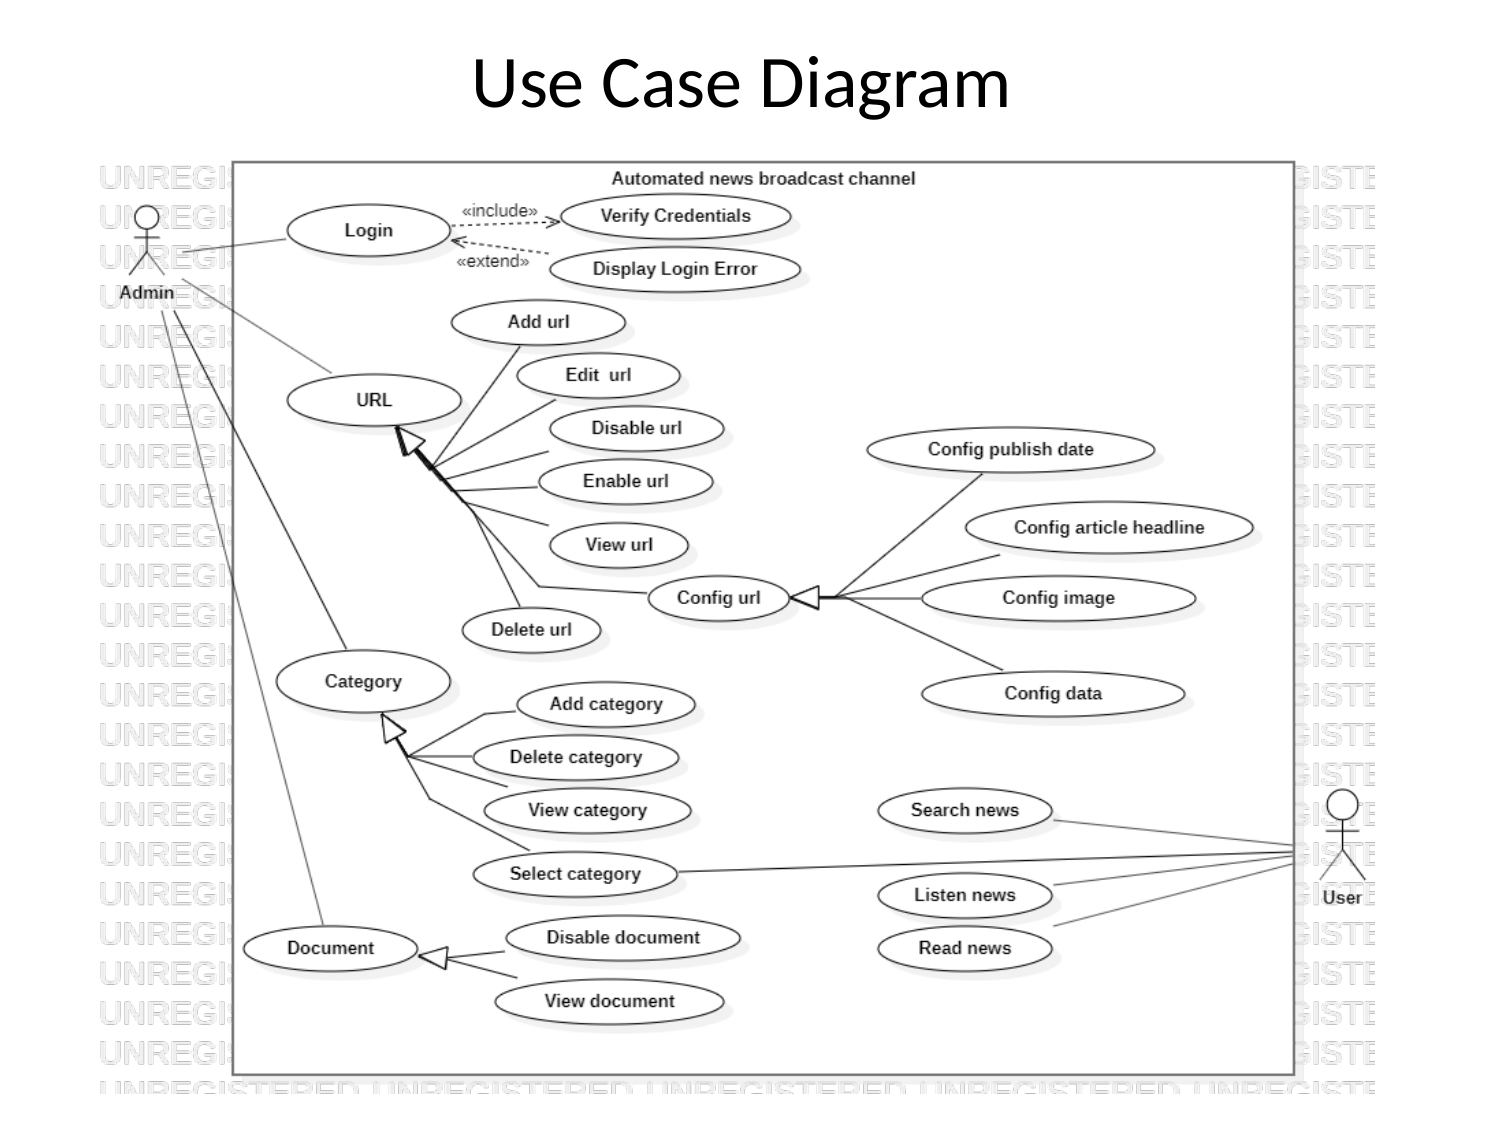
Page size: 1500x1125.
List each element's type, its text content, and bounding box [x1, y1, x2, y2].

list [99, 149, 1376, 1094]
title Use Case Diagram [75, 24, 1425, 130]
